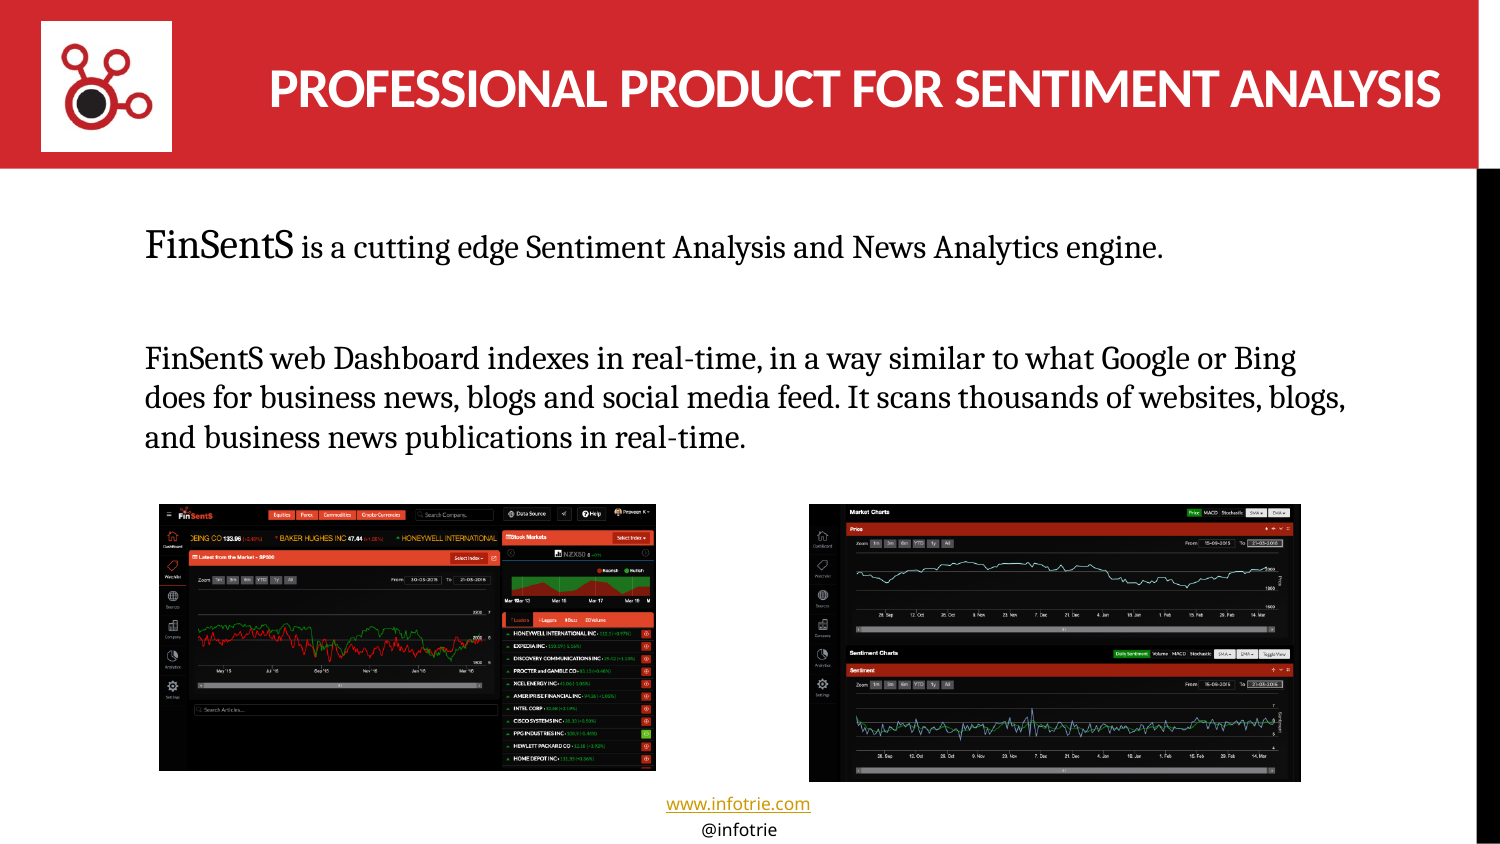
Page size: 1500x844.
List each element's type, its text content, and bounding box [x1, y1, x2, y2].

picture [41, 21, 172, 152]
picture [158, 504, 656, 771]
picture [808, 503, 1302, 783]
list FinSentS is a cutting edge Sentiment Analysis and News Analytics engine. FinSentS web Dashboard indexes in real-time, in a way similar to what Google or Bing does for business news, blogs and social media feed. It scans thousands of websites, blogs, and business news publications in real-time. [129, 209, 1365, 490]
text_box Professional Product for Sentiment Analysis [253, 3, 1459, 127]
